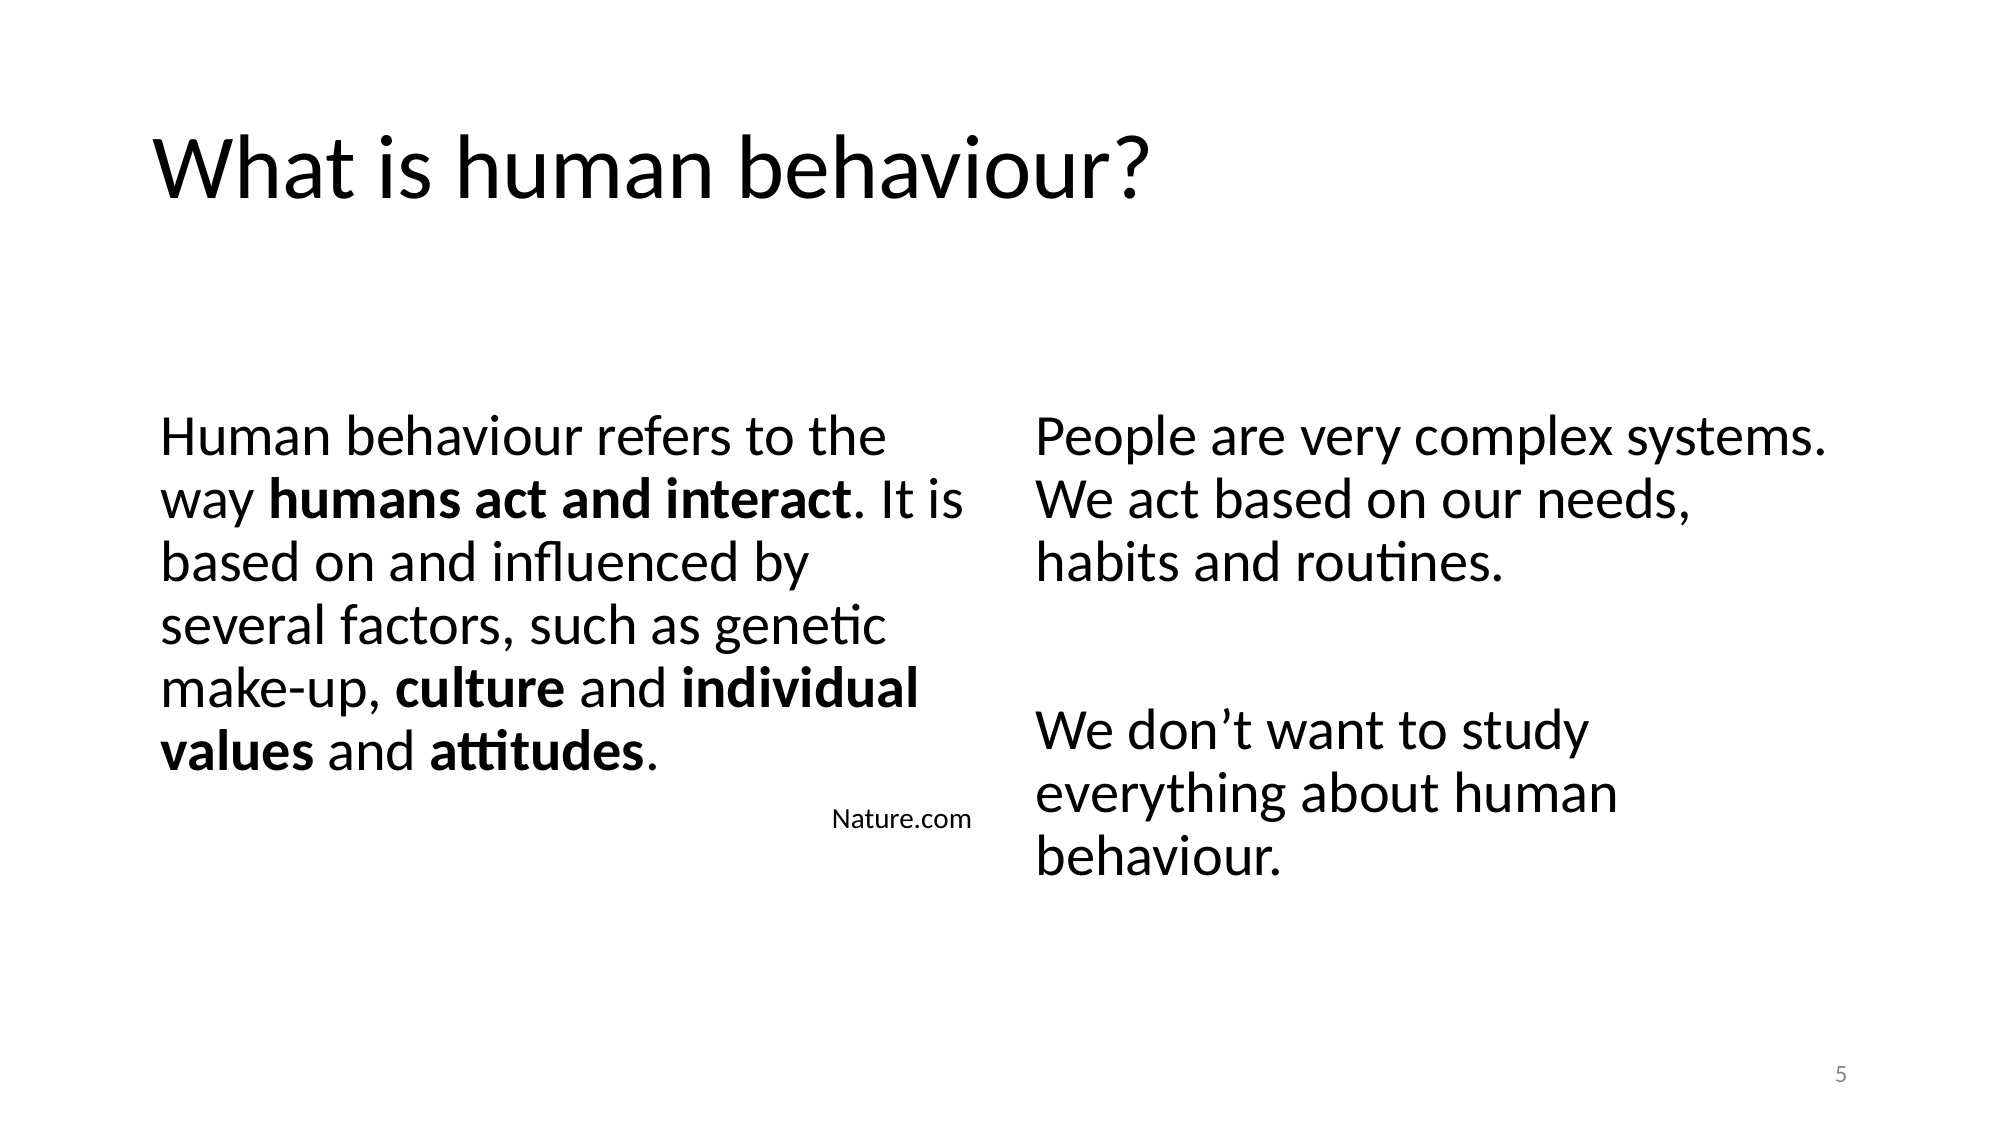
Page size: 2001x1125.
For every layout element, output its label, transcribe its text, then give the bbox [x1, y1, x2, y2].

list Human behaviour refers to the way humans act and interact. It is based on and influenced by several factors, such as genetic make-up, culture and individual values and attitudes. Nature.com [137, 299, 988, 1014]
slide_number 5 [1412, 1042, 1863, 1103]
title What is human behaviour? [137, 59, 1863, 278]
list People are very complex systems. We act based on our needs, habits and routines. We don’t want to study everything about human behaviour. [1012, 299, 1863, 1014]
